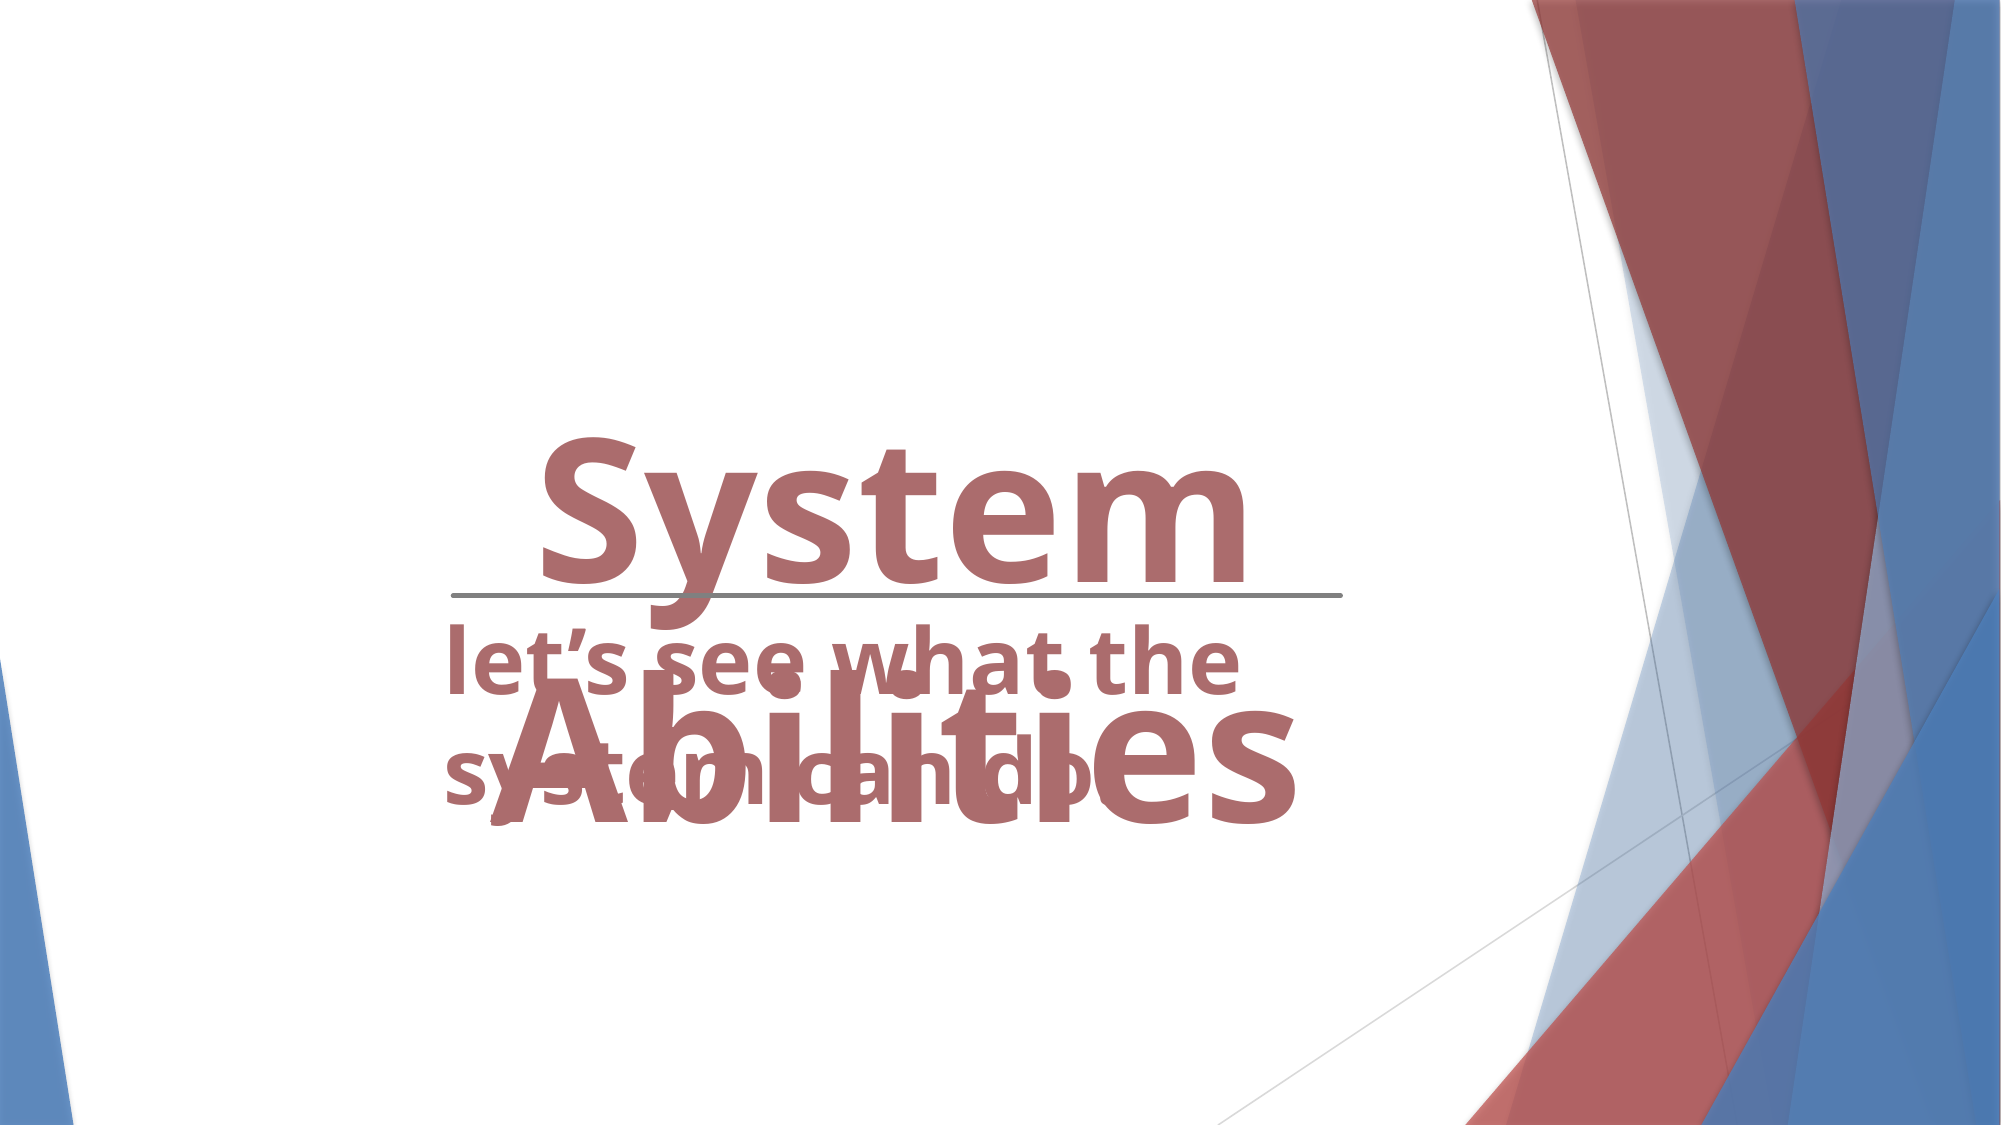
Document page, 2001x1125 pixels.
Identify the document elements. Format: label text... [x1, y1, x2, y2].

text_box let’s see what the system can do. [428, 595, 1366, 698]
text_box System Abilities [382, 375, 1412, 628]
